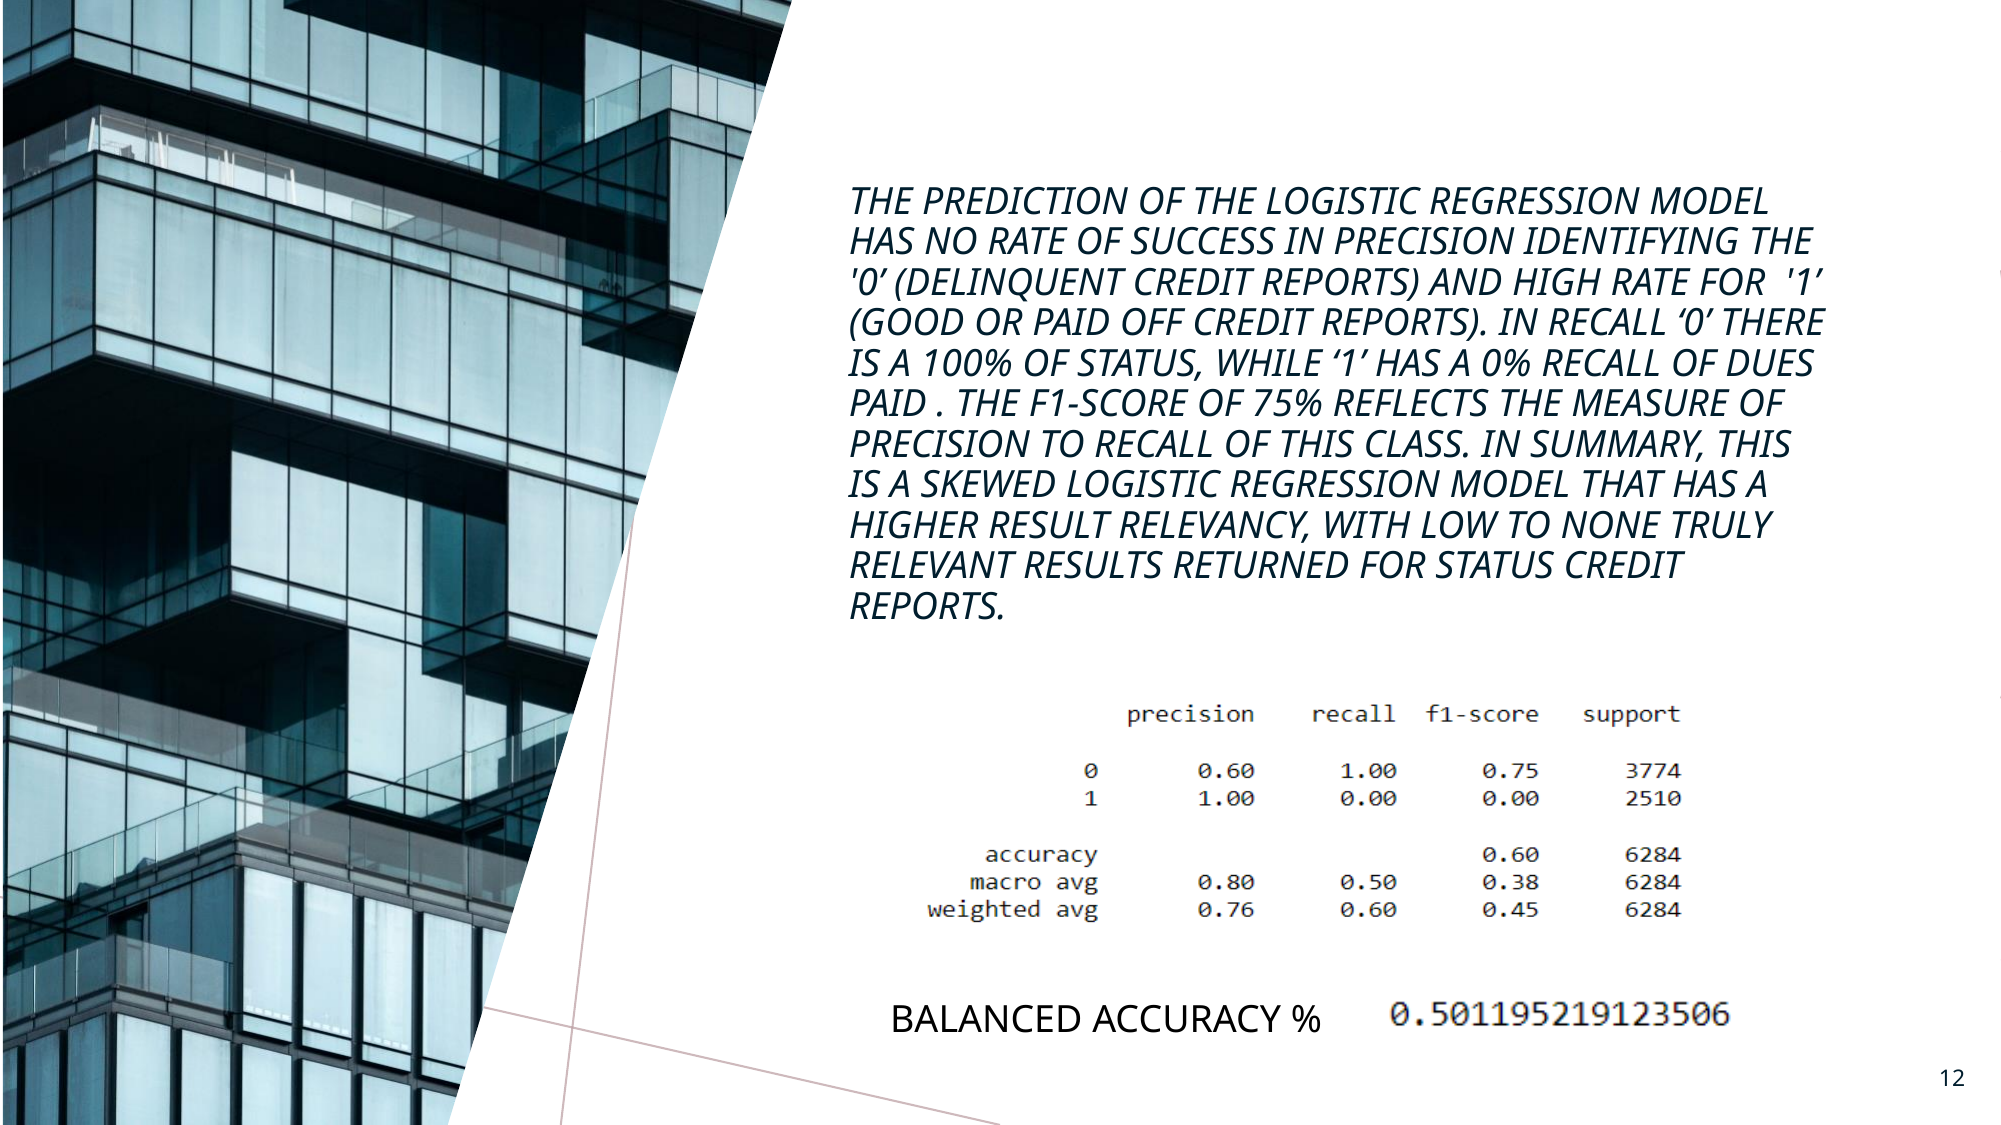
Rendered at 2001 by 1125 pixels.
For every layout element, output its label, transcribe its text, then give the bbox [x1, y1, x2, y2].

title The prediction of the logistic regression model has no rate of success in Precision identifying the '0’ (delinquent credit reports) and high rate for '1’ (good or paid off credit reports). in recall ‘0’ there is a 100% of STATUS, while ‘1’ has a 0% recall of dues paid . The F1-score of 75% reflects the measure of precision to recall of this class. In summary, this is a skewed logistic regression model that has a higher result relevancy, with low to none truly relevant results returned for status Credit Reports. [833, 174, 1844, 1076]
picture [894, 693, 1784, 951]
slide_number 12 [1903, 1049, 1981, 1110]
picture [1338, 992, 1824, 1058]
picture [2, 0, 793, 1125]
text_box BALANCED ACCURACY % [875, 987, 1360, 1047]
